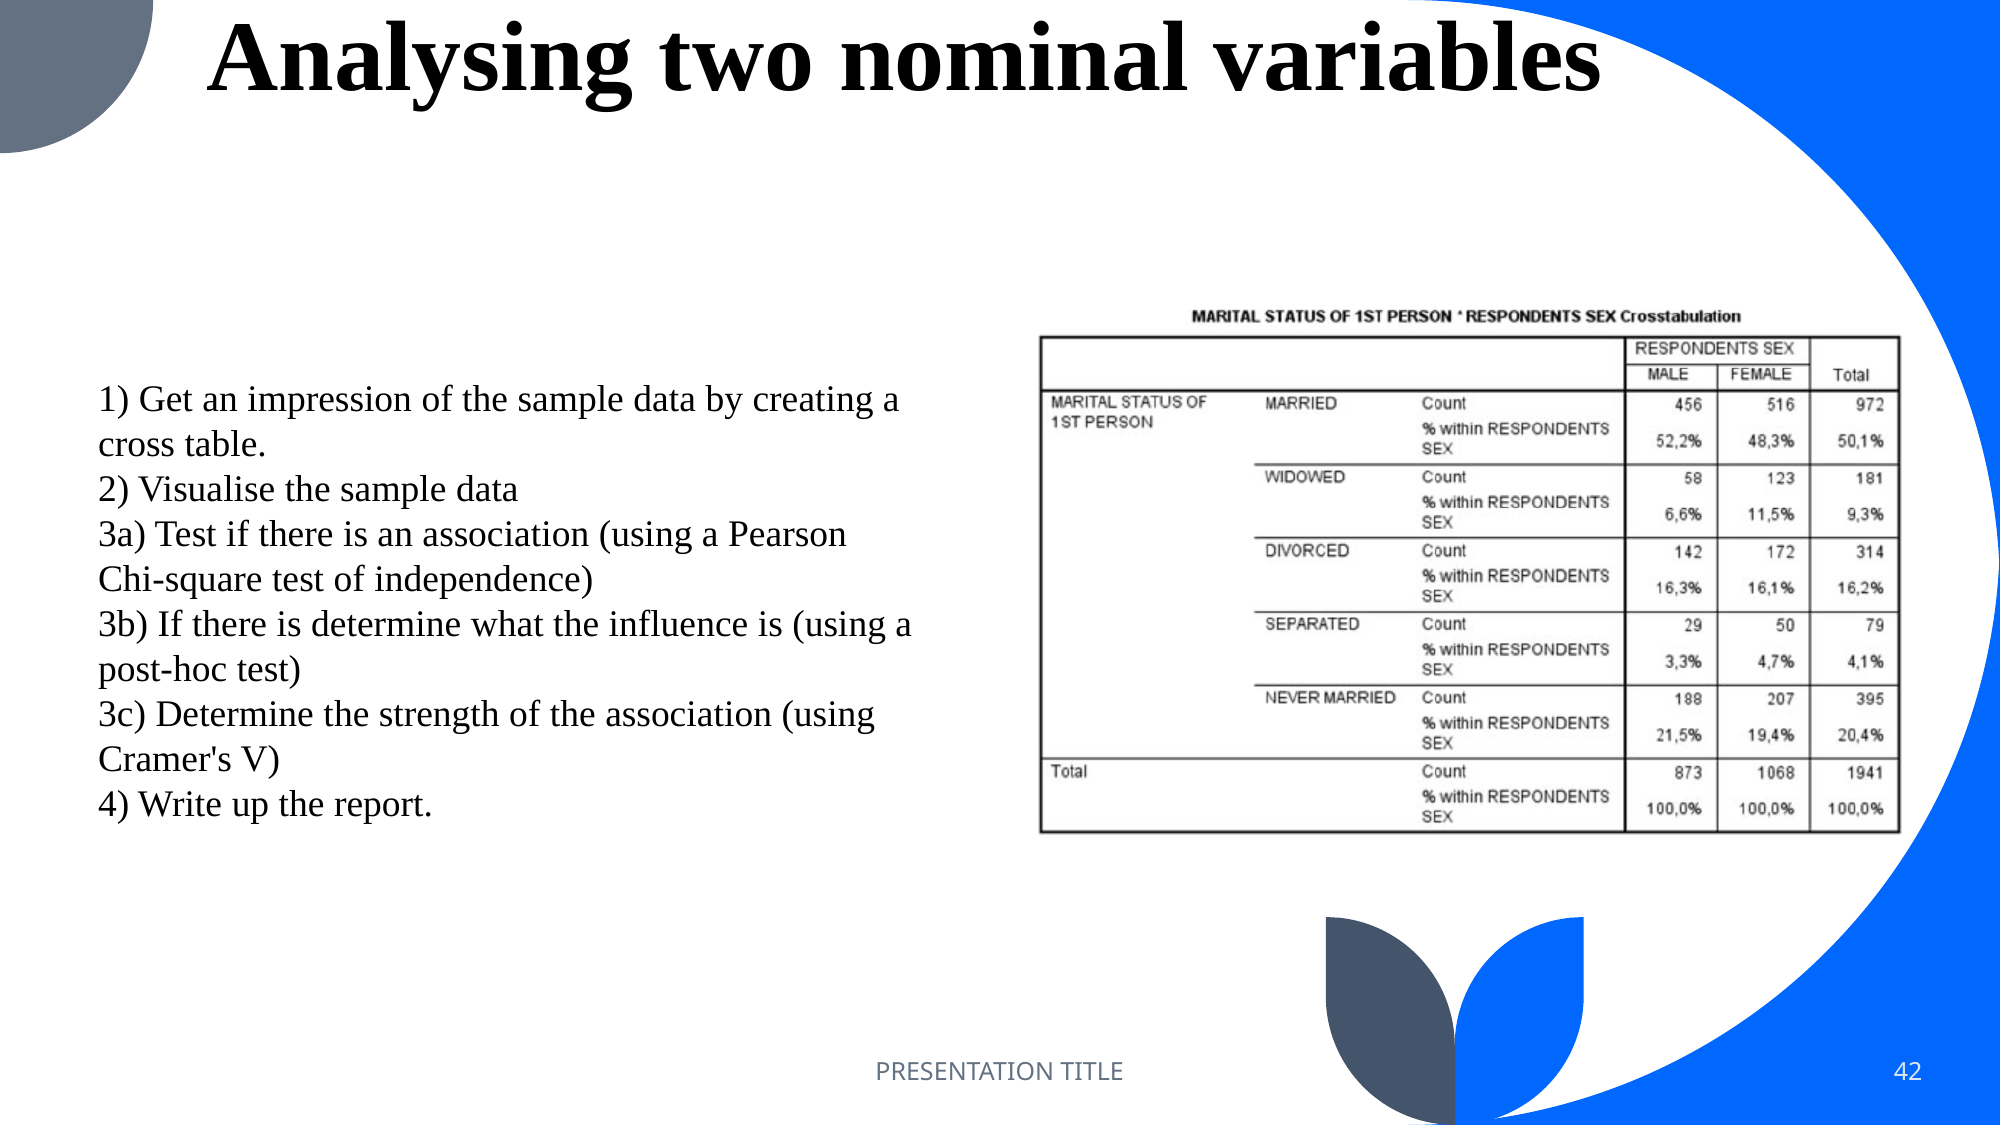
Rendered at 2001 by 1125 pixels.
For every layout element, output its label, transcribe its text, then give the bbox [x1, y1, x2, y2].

footer PRESENTATION TITLE [662, 1042, 1338, 1103]
slide_number 42 [1665, 1042, 1938, 1103]
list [1016, 286, 1911, 839]
text_box 1) Get an impression of the sample data by creating a cross table. 2) Visualise the sample data 3a) Test if there is an association (using a Pearson Chi-square test of independence) 3b) If there is determine what the influence is (using a post-hoc test) 3c) Determine the strength of the association (using Cramer's V) 4) Write up the report. [83, 366, 930, 832]
title Analysing two nominal variables [191, 62, 1796, 120]
